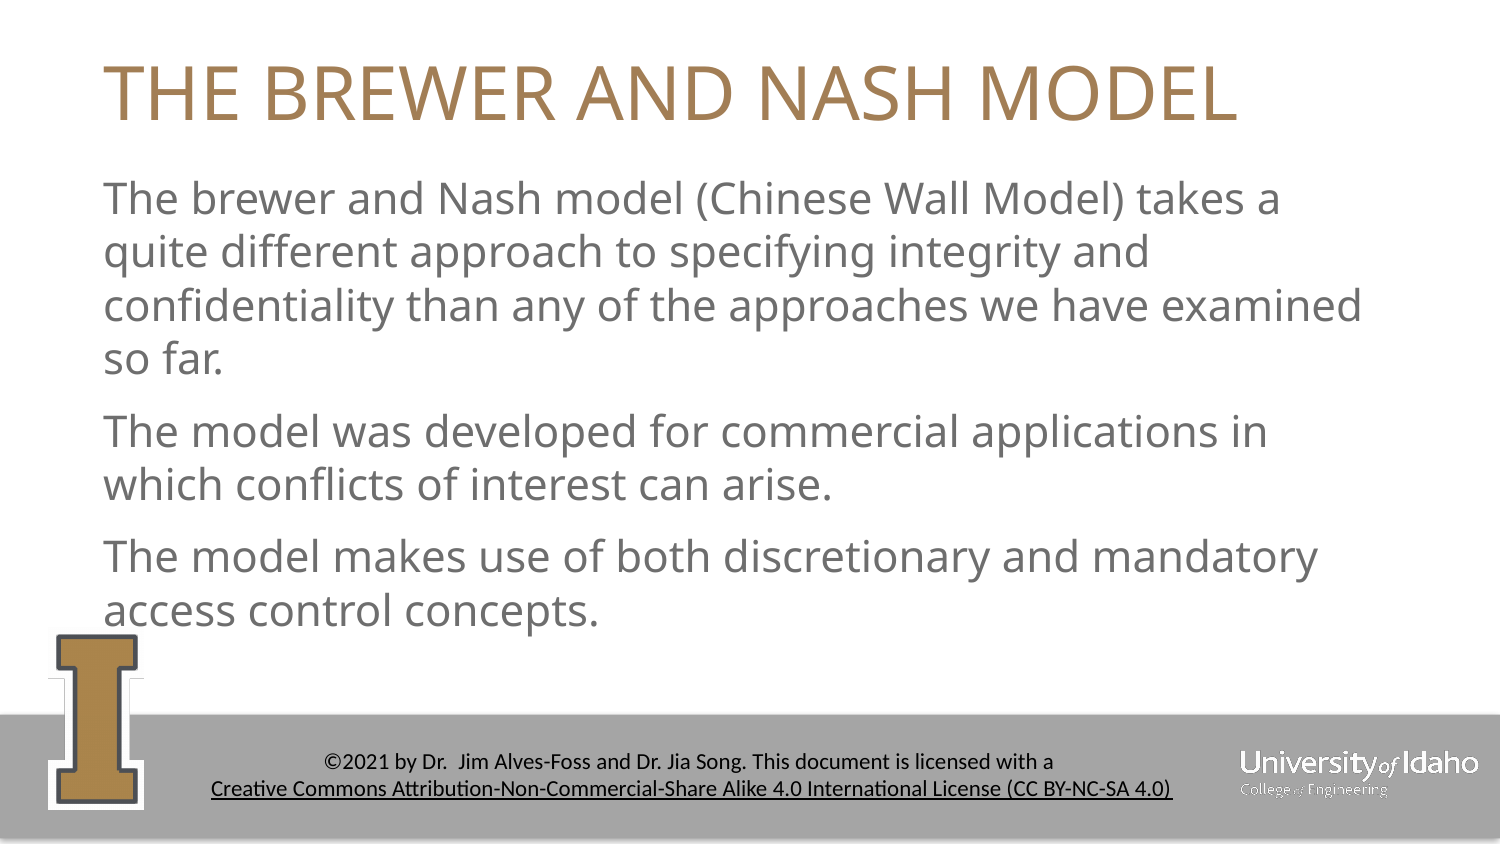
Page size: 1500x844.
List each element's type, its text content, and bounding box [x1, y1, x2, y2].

picture [48, 627, 144, 810]
picture [1118, 658, 1500, 844]
title THE BREWER AND NASH MODEL [103, 44, 1397, 158]
list The brewer and Nash model (Chinese Wall Model) takes a quite different approach to specifying integrity and confidentiality than any of the approaches we have examined so far. The model was developed for commercial applications in which conflicts of interest can arise. The model makes use of both discretionary and mandatory access control concepts. [103, 169, 1397, 760]
